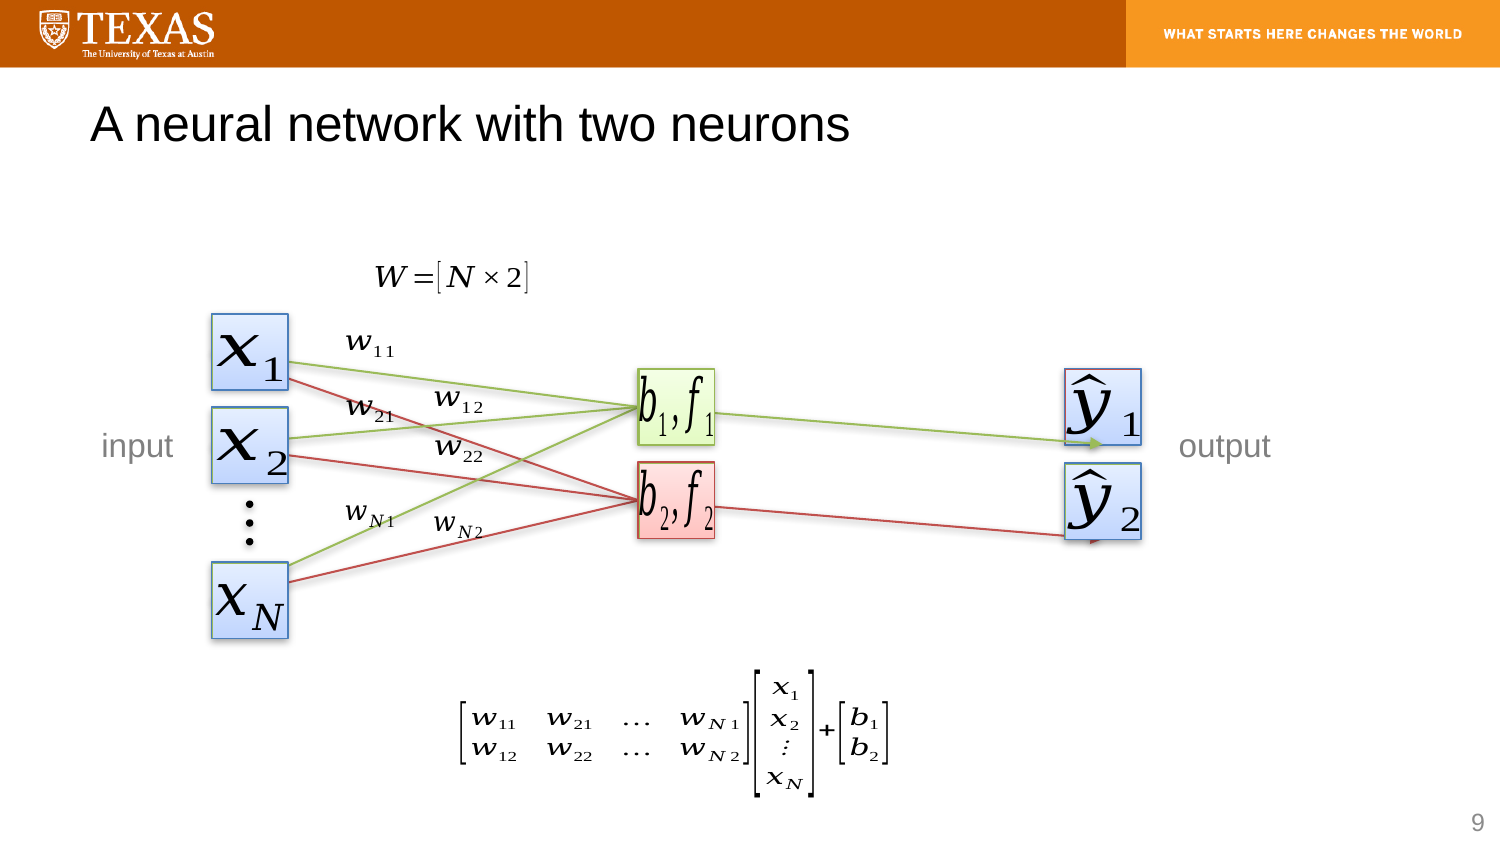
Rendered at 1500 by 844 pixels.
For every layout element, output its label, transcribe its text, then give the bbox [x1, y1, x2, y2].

title A neural network with two neurons [75, 84, 1425, 160]
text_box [245, 500, 254, 546]
text_box output [1163, 417, 1286, 472]
slide_number 9 [1162, 798, 1500, 844]
picture [0, 0, 1500, 844]
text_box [249, 351, 677, 408]
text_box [249, 414, 677, 446]
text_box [249, 453, 677, 601]
text_box input [86, 417, 189, 472]
